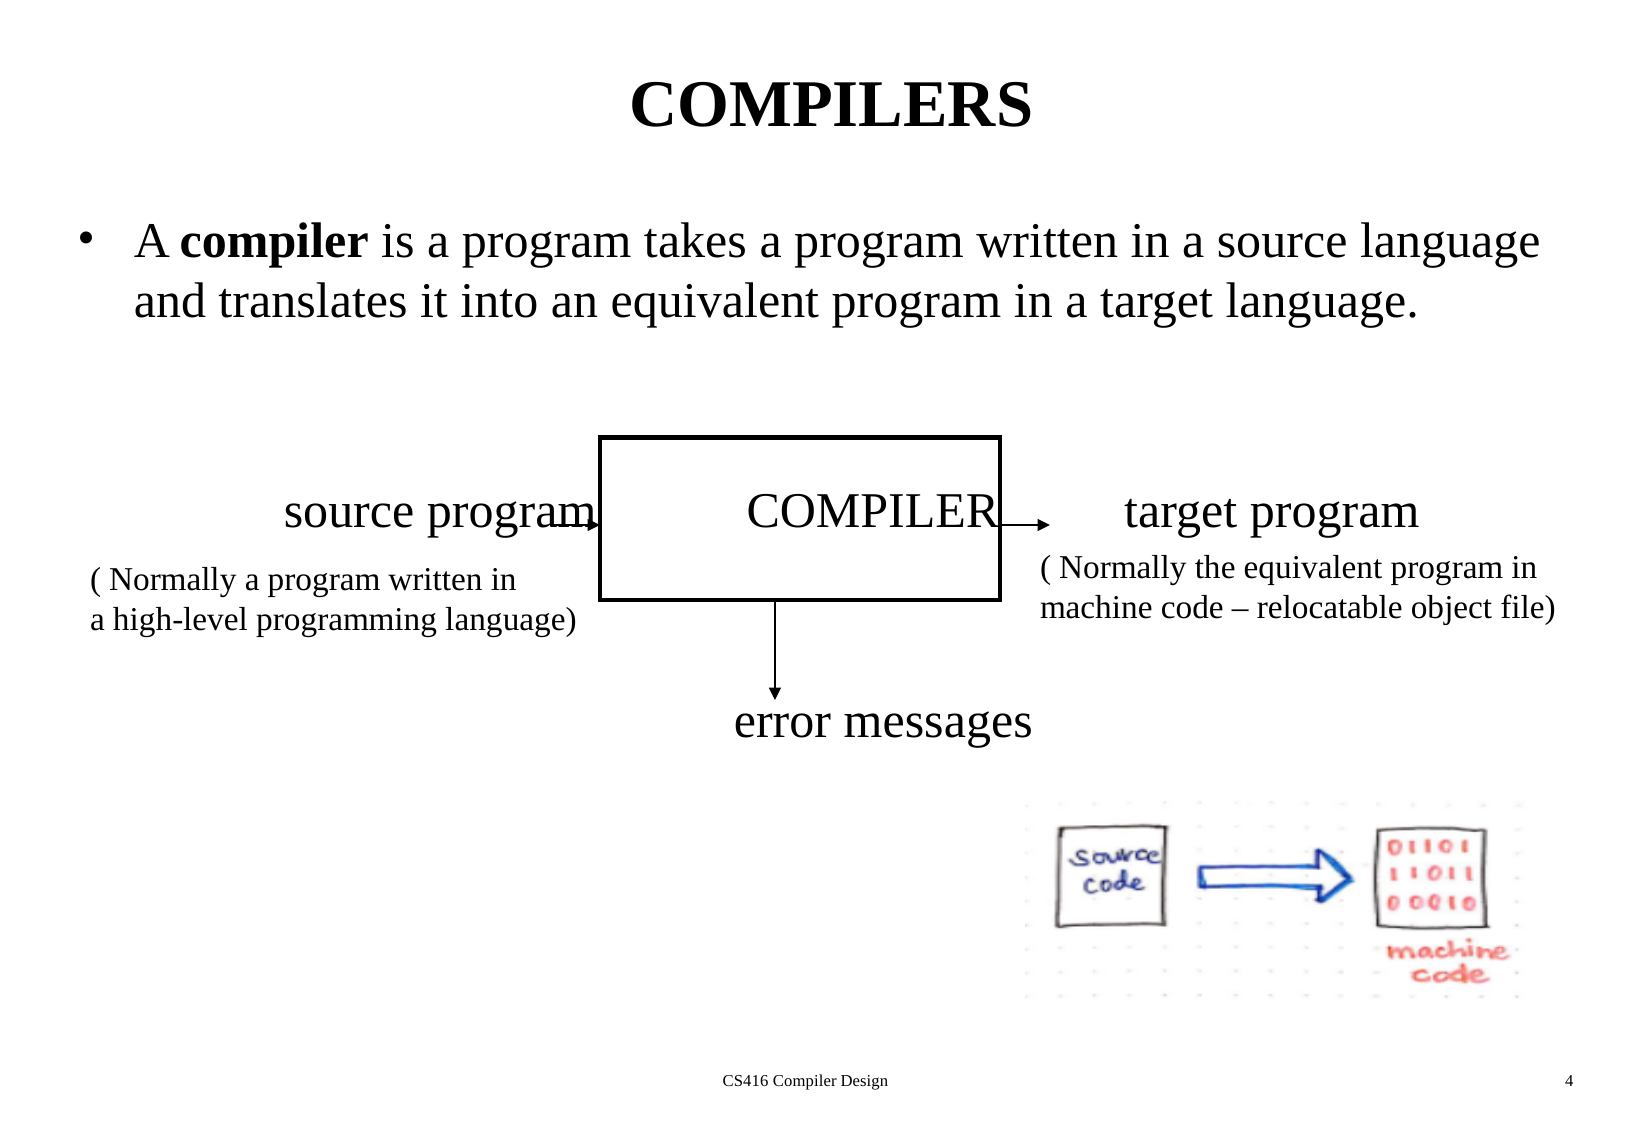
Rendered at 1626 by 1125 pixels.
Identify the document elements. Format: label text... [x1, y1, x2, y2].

picture [1024, 799, 1533, 1007]
text_box CS416 Compiler Design [501, 1062, 1111, 1100]
text_box ( Normally a program written in a high-level programming language) [75, 549, 595, 645]
text_box [600, 437, 1000, 600]
text_box 4 [1250, 1062, 1589, 1100]
list A compiler is a program takes a program written in a source language and translates it into an equivalent program in a target language. source program COMPILER target program error messages [62, 200, 1600, 1038]
text_box ( Normally the equivalent program in machine code – relocatable object file) [1025, 537, 1575, 633]
title COMPILERS [62, 24, 1600, 175]
